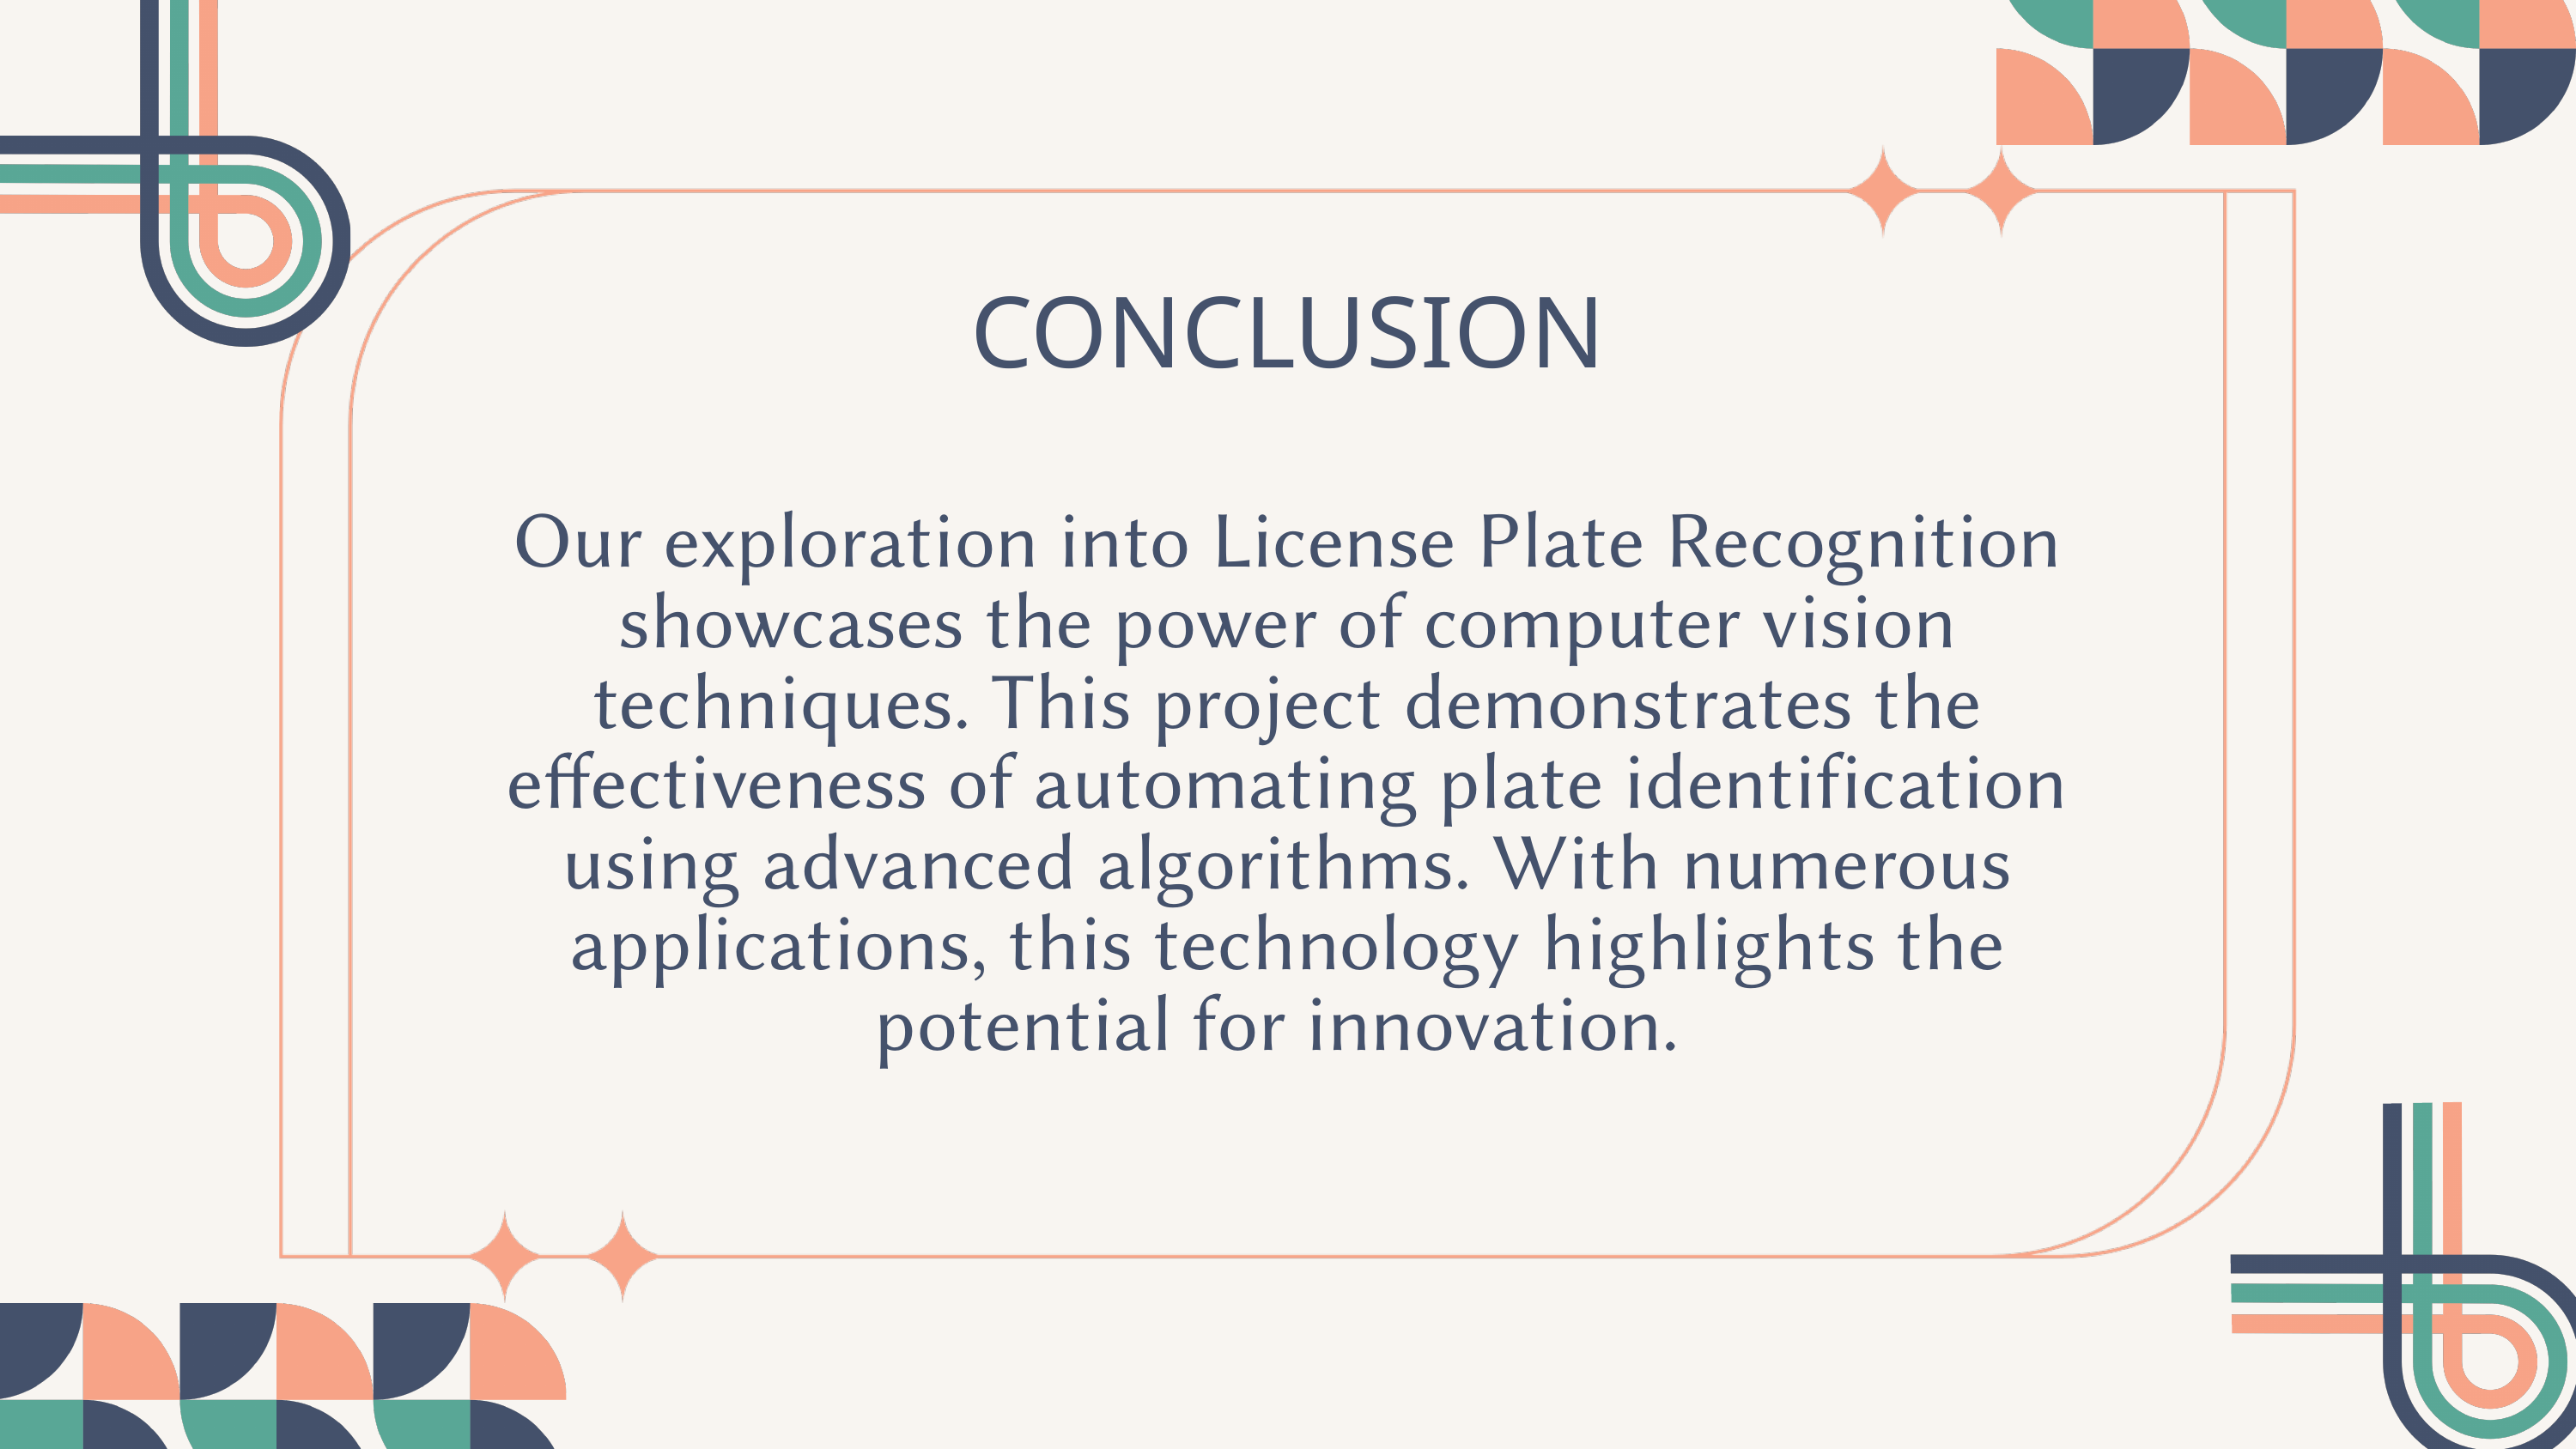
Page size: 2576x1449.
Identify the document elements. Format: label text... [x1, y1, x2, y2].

text_box [279, 144, 2297, 1304]
text_box [0, 1303, 567, 1449]
text_box [2227, 1099, 2576, 1449]
text_box [0, 0, 351, 347]
text_box CONCLUSION [579, 288, 1996, 388]
text_box Our exploration into License Plate Recognition showcases the power of computer vision techniques. This project demonstrates the effectiveness of automating plate identification using advanced algorithms. With numerous applications, this technology highlights the potential for innovation. [420, 502, 2156, 1066]
text_box [1996, 0, 2576, 145]
